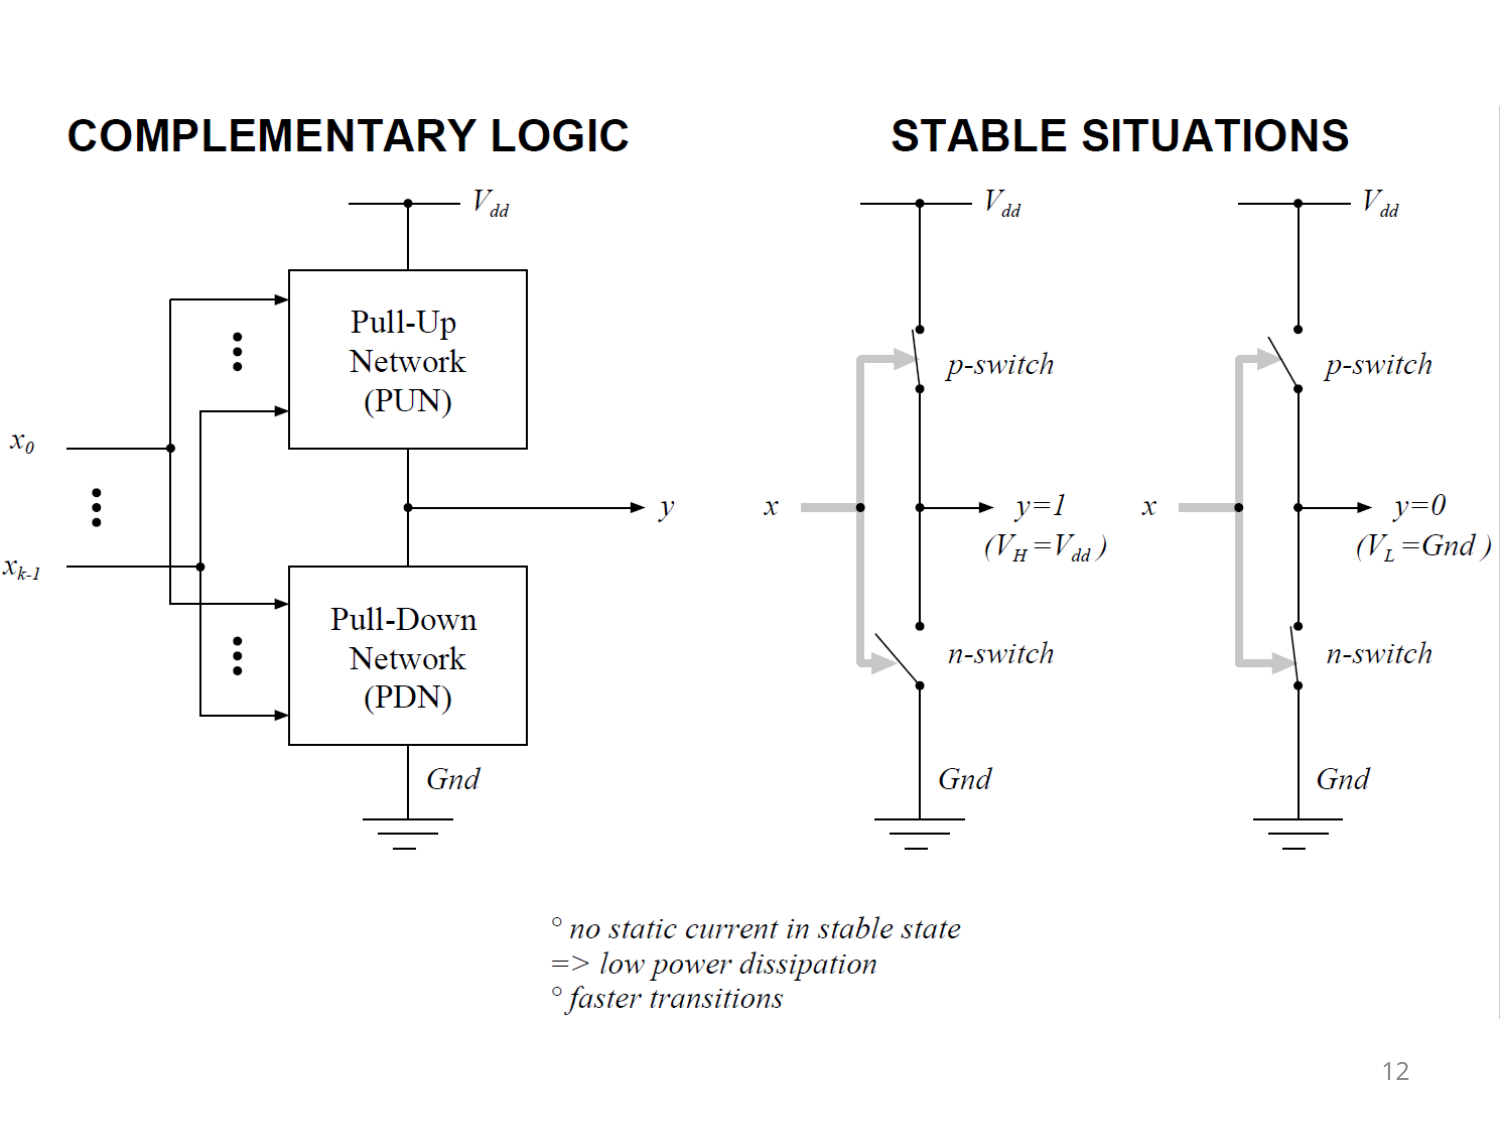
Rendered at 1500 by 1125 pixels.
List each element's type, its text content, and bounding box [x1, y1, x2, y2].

picture [0, 105, 1500, 1020]
slide_number 12 [1074, 1042, 1425, 1103]
